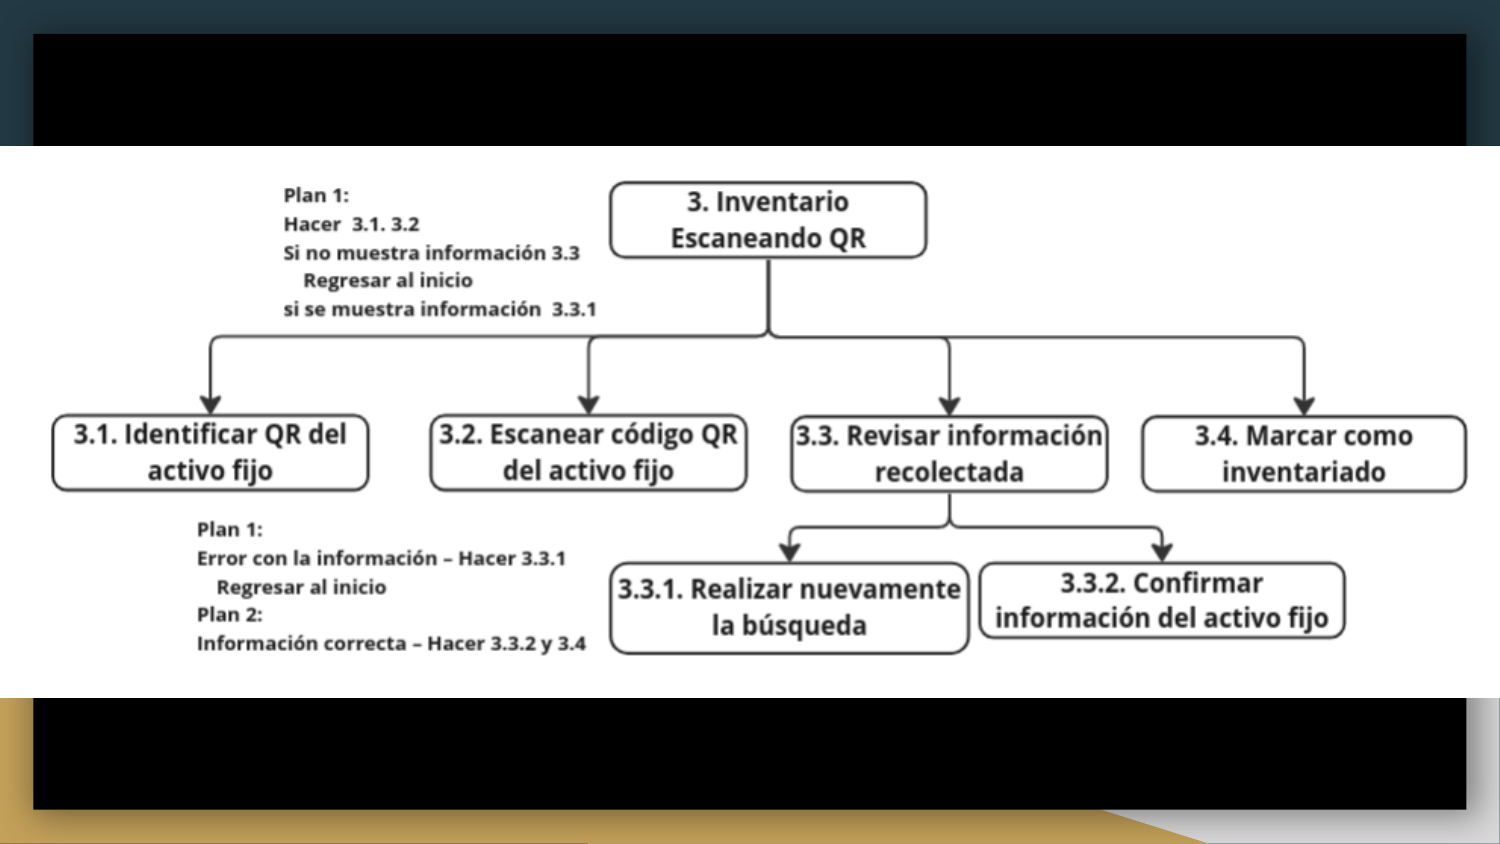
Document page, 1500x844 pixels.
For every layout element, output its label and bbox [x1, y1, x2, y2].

picture [0, 146, 1500, 698]
